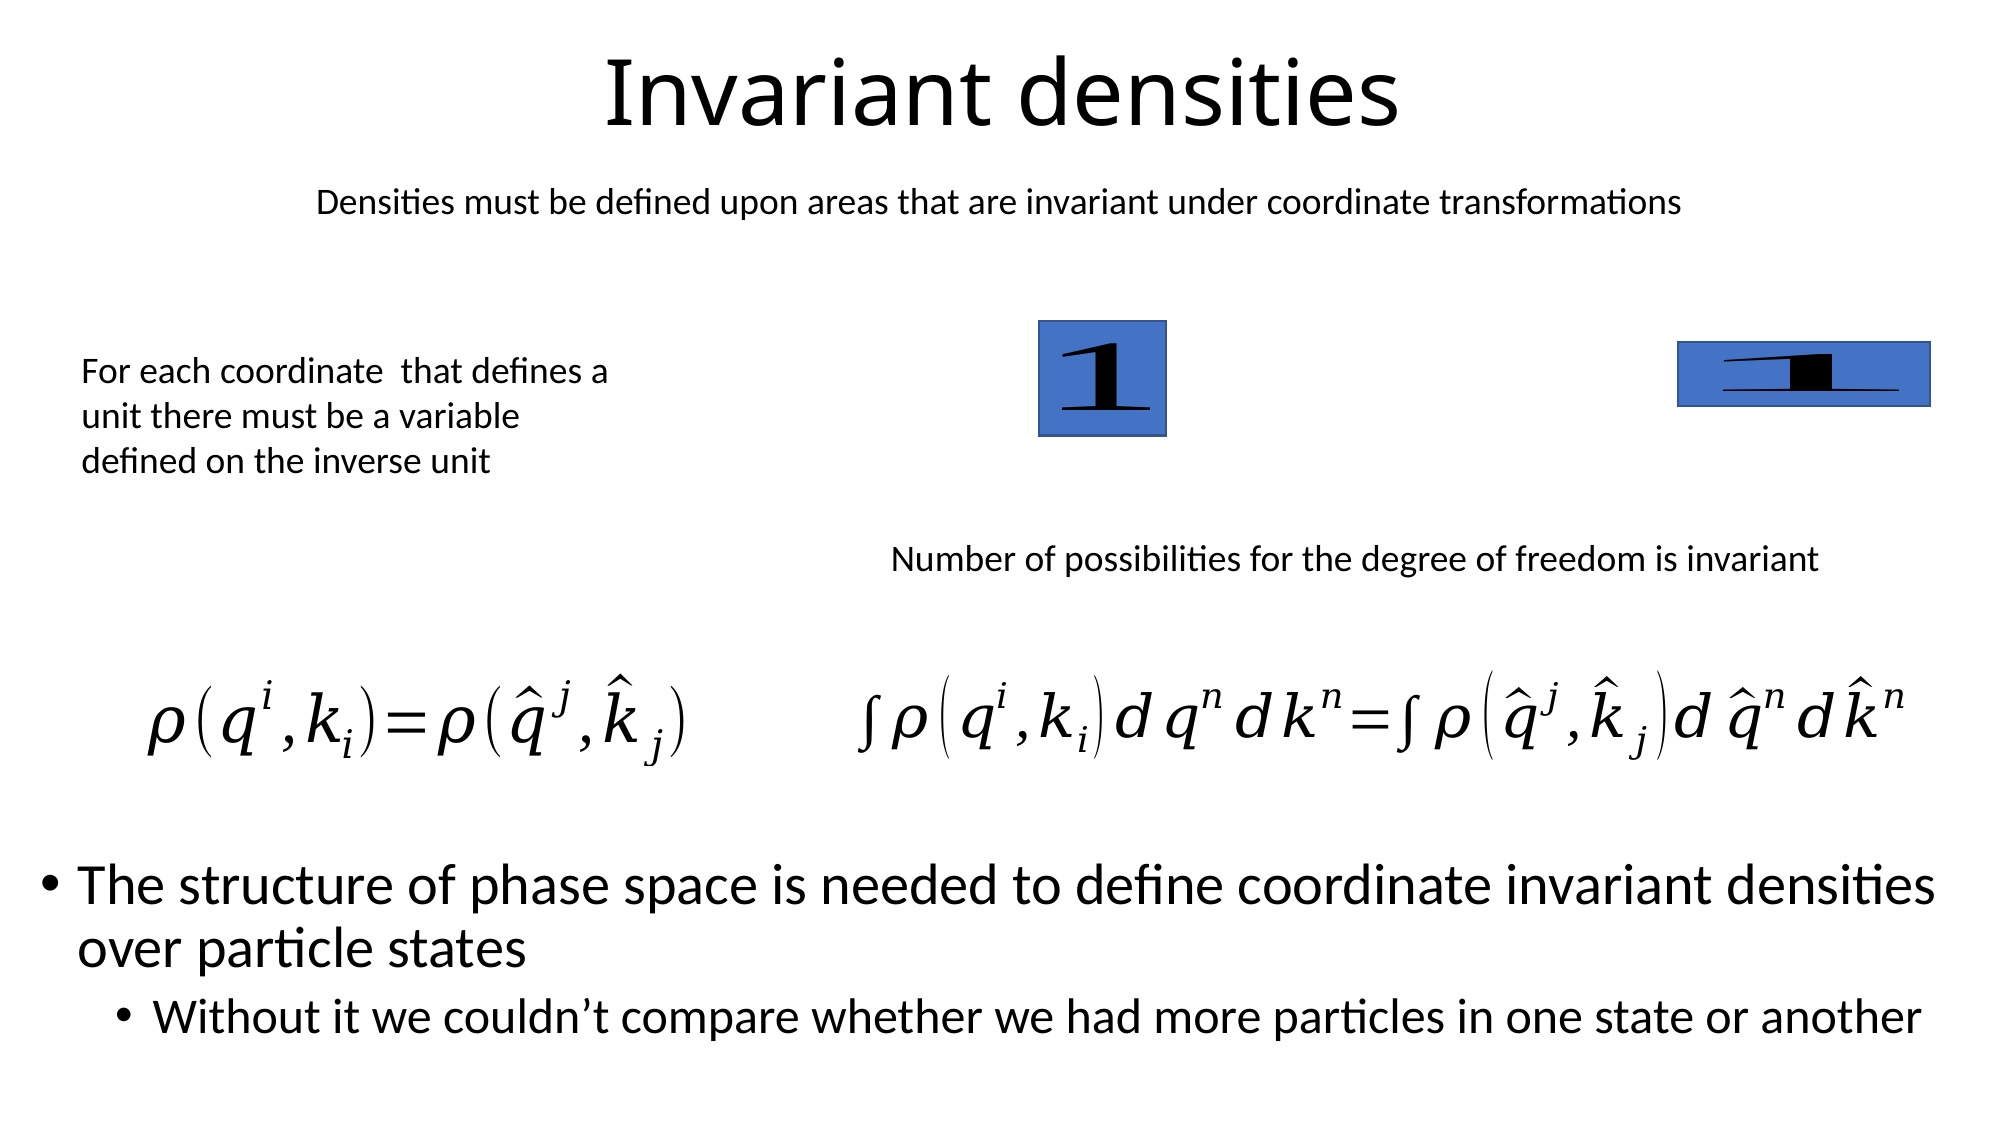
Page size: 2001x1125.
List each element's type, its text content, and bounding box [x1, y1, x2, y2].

text_box Densities must be defined upon areas that are invariant under coordinate transformations [301, 169, 1699, 230]
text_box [1379, 342, 1934, 479]
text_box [790, 321, 1210, 508]
list The structure of phase space is needed to define coordinate invariant densities over particle states Without it we couldn’t compare whether we had more particles in one state or another [25, 846, 1972, 1093]
title Invariant densities [31, 22, 1975, 170]
